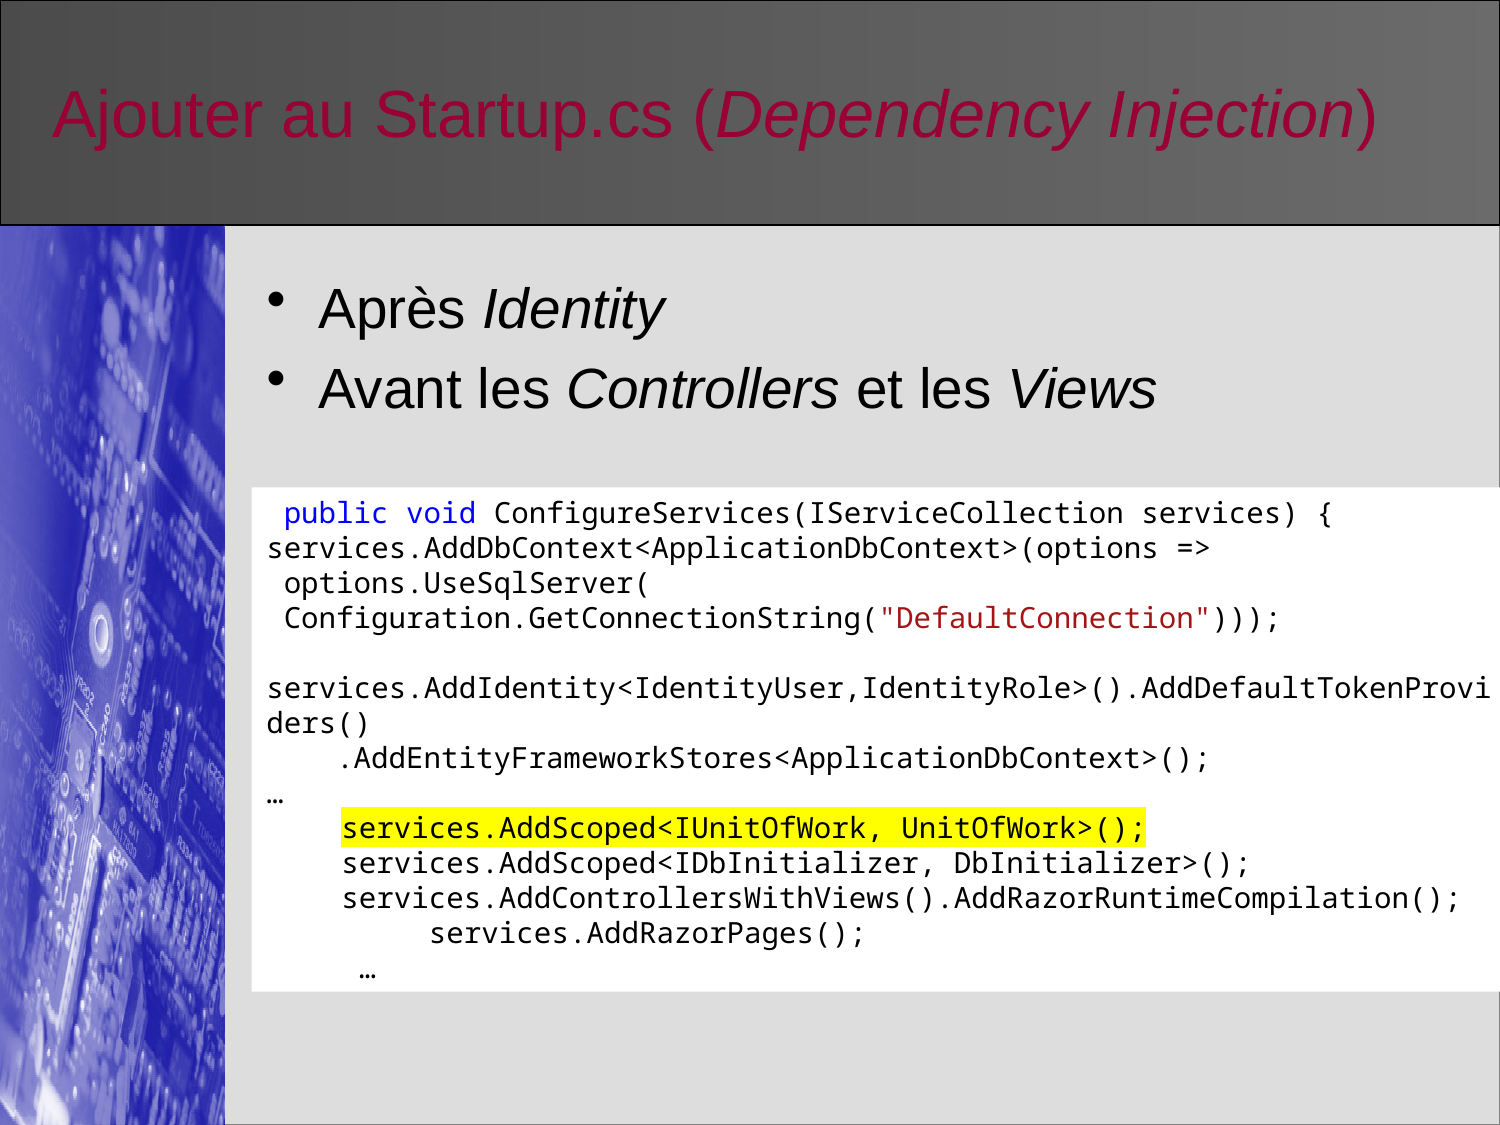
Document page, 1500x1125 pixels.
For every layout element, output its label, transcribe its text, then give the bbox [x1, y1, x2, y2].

text_box public void ConfigureServices(IServiceCollection services) { services.AddDbContext<ApplicationDbContext>(options => options.UseSqlServer( Configuration.GetConnectionString("DefaultConnection"))); services.AddIdentity<IdentityUser,IdentityRole>().AddDefaultTokenProviders() .AddEntityFrameworkStores<ApplicationDbContext>(); … services.AddScoped<IUnitOfWork, UnitOfWork>(); services.AddScoped<IDbInitializer, DbInitializer>(); services.AddControllersWithViews().AddRazorRuntimeCompilation(); services.AddRazorPages(); … [251, 487, 1500, 992]
subtitle Après Identity Avant les Controllers et les Views [251, 264, 1488, 428]
title Ajouter au Startup.cs (Dependency Injection) [37, 16, 1463, 205]
